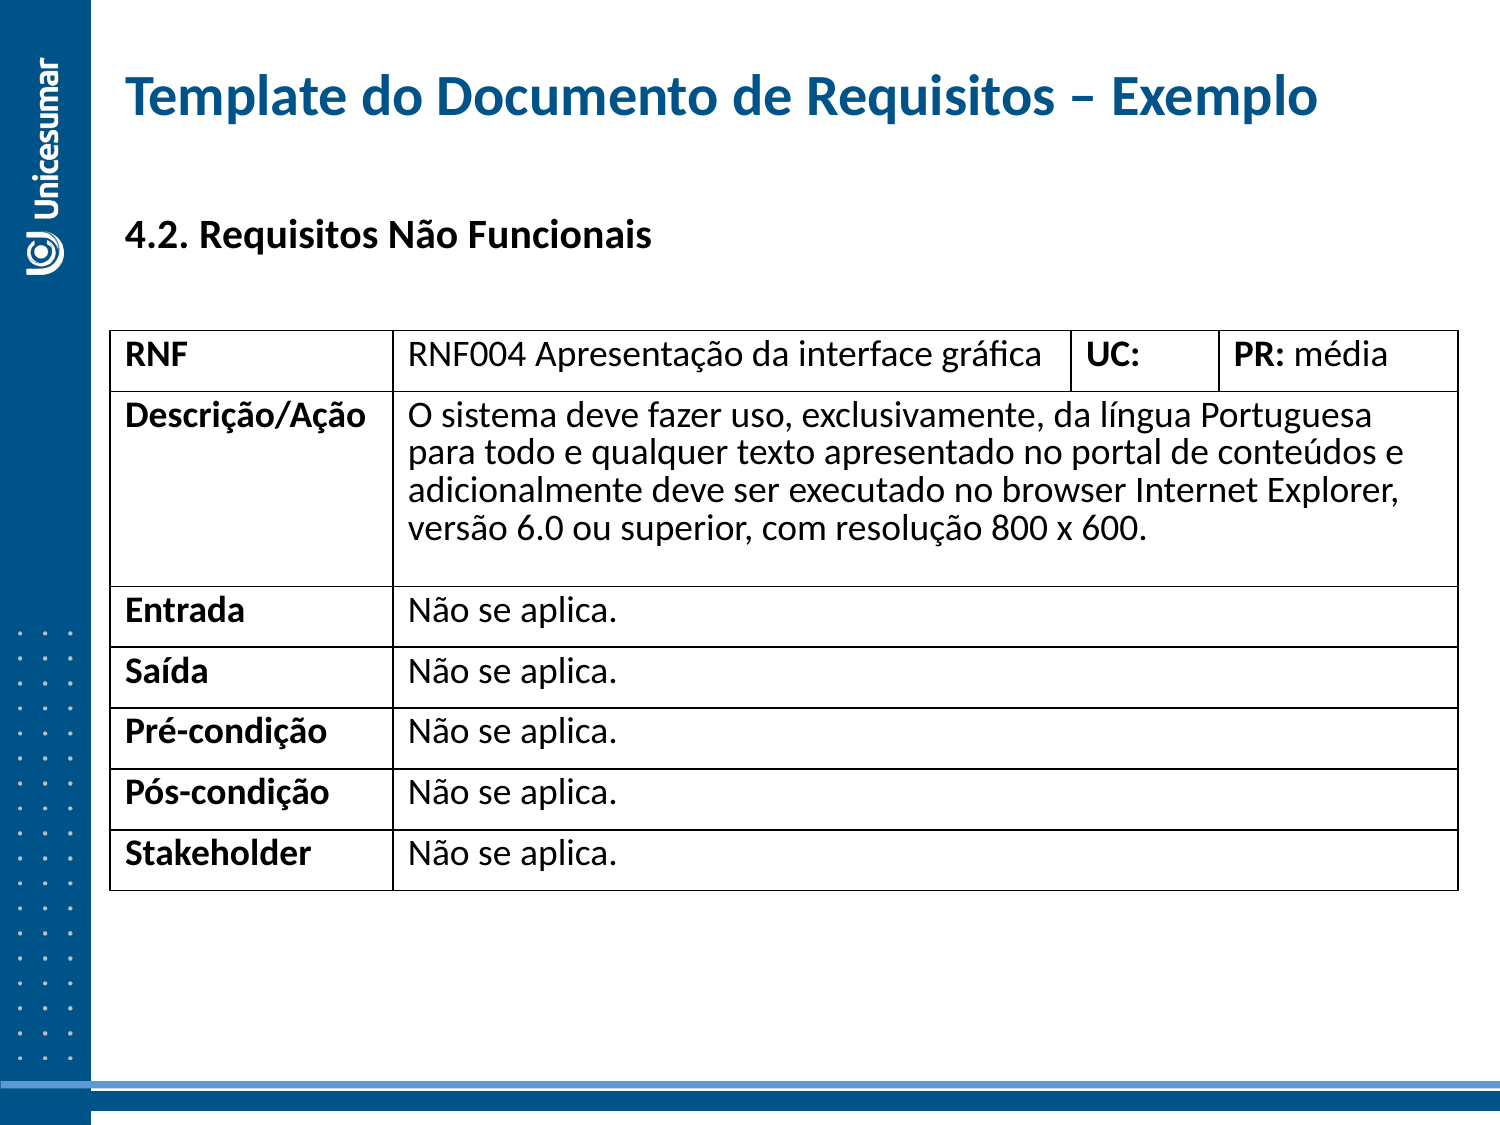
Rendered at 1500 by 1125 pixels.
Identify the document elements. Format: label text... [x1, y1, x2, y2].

table_cell Não se aplica. [394, 709, 1457, 768]
table_cell Saída [111, 648, 392, 707]
picture [18, 631, 83, 1060]
table_cell Não se aplica. [394, 770, 1457, 829]
table_header RNF [111, 331, 392, 391]
table_cell Pós-condição [111, 770, 392, 829]
text_box 4.2. Requisitos Não Funcionais [109, 199, 1458, 264]
table_cell Não se aplica. [394, 831, 1457, 890]
table_cell Pré-condição [111, 709, 392, 768]
picture [27, 58, 64, 275]
table_cell Entrada [111, 587, 392, 646]
list Template do Documento de Requisitos – Exemplo [110, 29, 1500, 165]
table_header UC: [1072, 331, 1218, 391]
table_cell Não se aplica. [394, 587, 1457, 646]
table_cell Stakeholder [111, 831, 392, 890]
table_cell O sistema deve fazer uso, exclusivamente, da língua Portuguesa para todo e qualquer texto apresentado no portal de conteúdos e adicionalmente deve ser executado no browser Internet Explorer, versão 6.0 ou superior, com resolução 800 x 600. [394, 392, 1457, 586]
table_header RNF004 Apresentação da interface gráfica [394, 331, 1070, 391]
table_header PR: média [1220, 331, 1457, 391]
table_cell Descrição/Ação [111, 392, 392, 586]
table_cell Não se aplica. [394, 648, 1457, 707]
